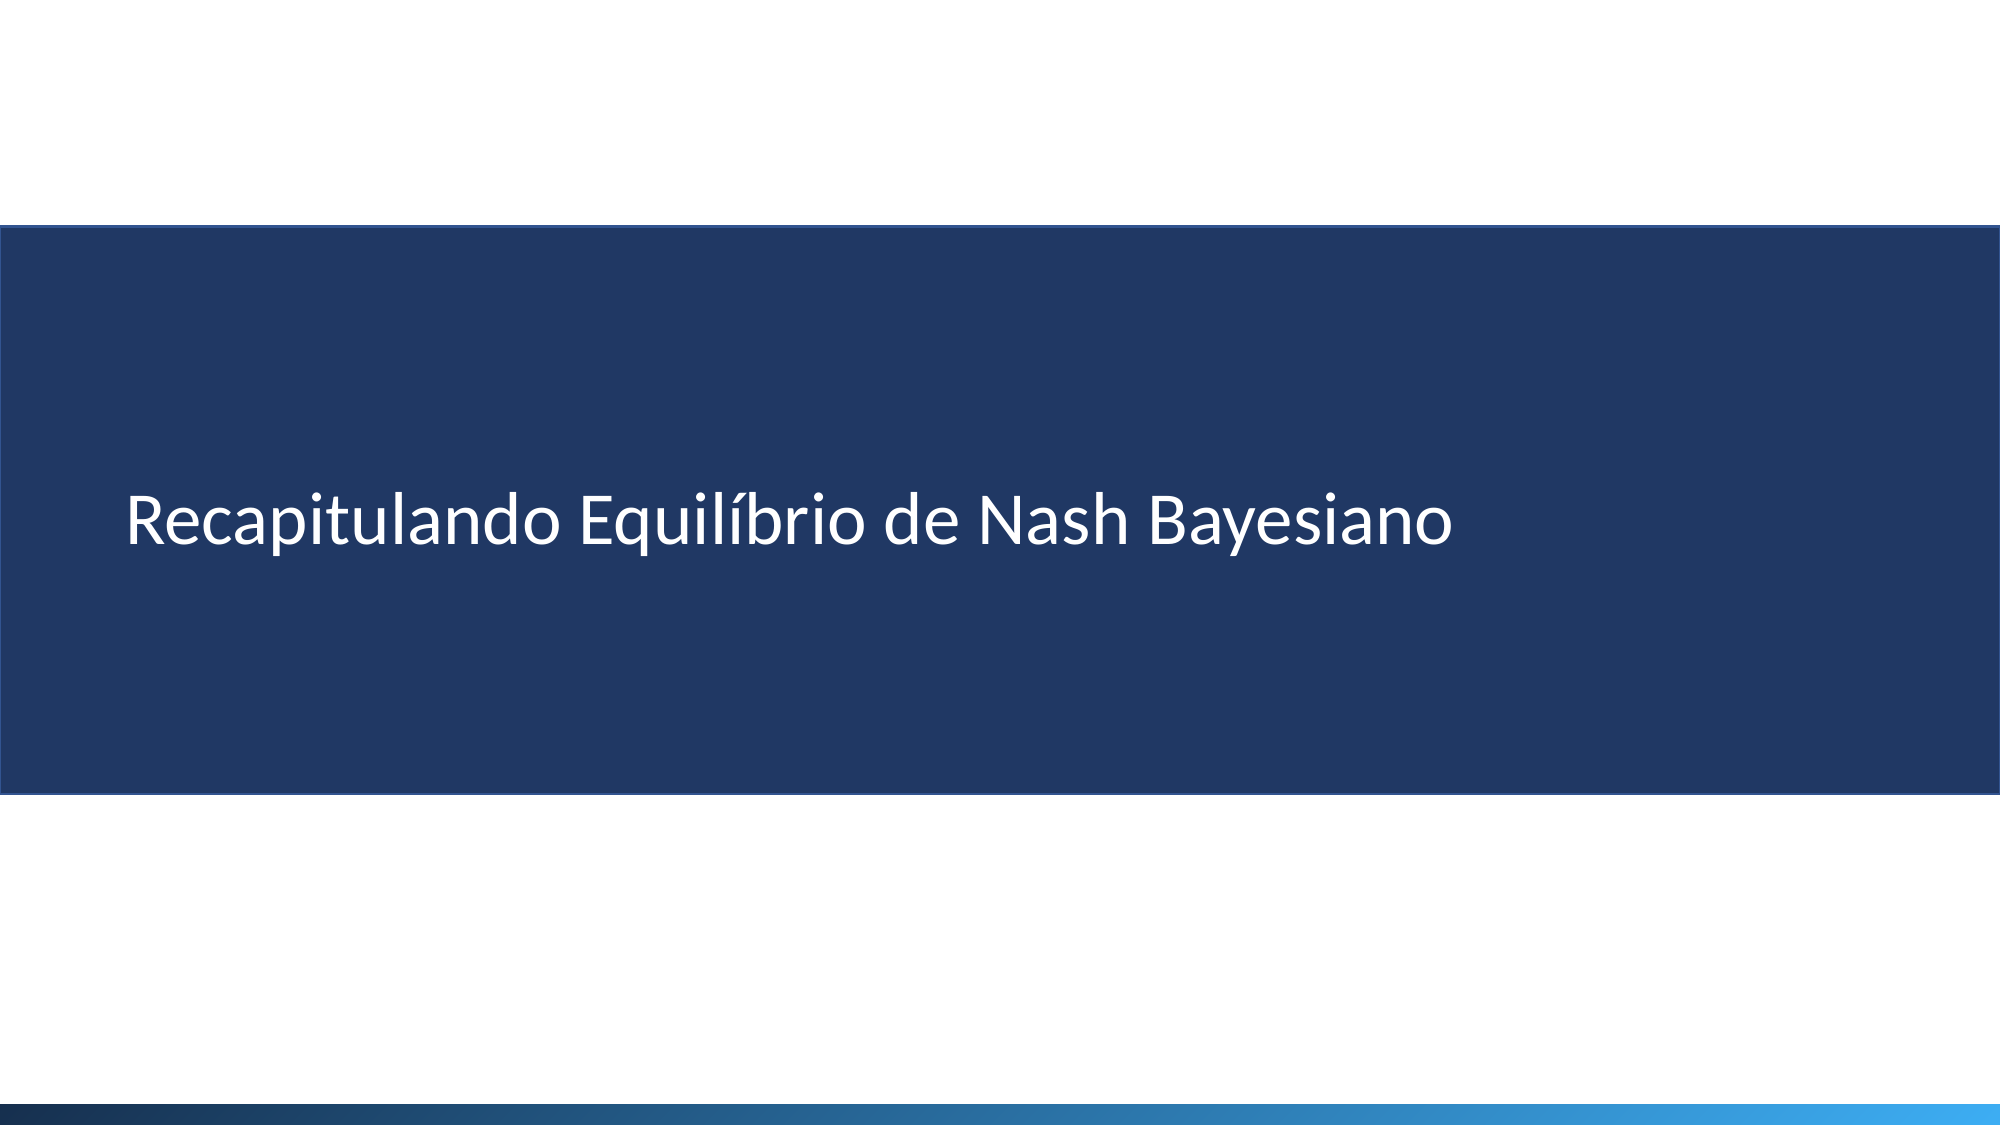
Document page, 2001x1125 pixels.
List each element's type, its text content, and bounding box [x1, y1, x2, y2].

text_box Recapitulando Equilíbrio de Nash Bayesiano [110, 416, 1890, 794]
text_box [0, 225, 2000, 795]
